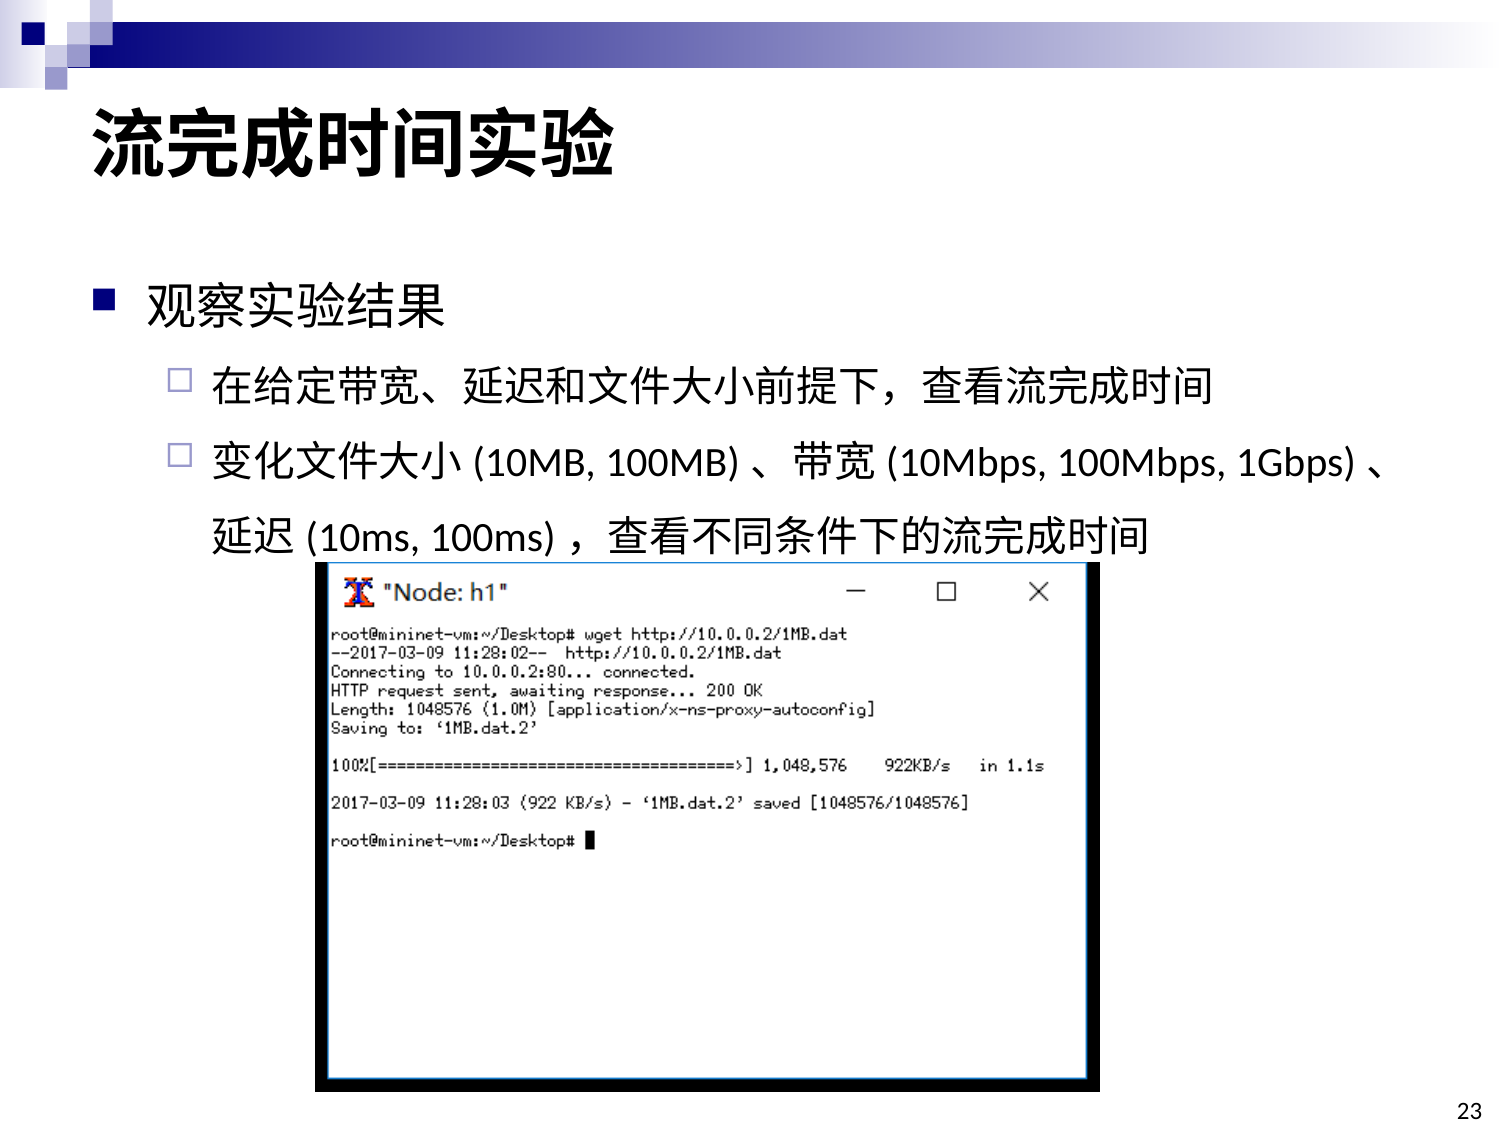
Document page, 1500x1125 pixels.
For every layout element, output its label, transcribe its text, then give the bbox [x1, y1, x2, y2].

list 观察实验结果 在给定带宽、延迟和文件大小前提下，查看流完成时间 变化文件大小(10MB, 100MB)、带宽(10Mbps, 100Mbps, 1Gbps)、延迟(10ms, 100ms)，查看不同条件下的流完成时间 [75, 237, 1425, 1063]
title 流完成时间实验 [75, 75, 1425, 209]
picture [315, 561, 1101, 1093]
slide_number 23 [1448, 1100, 1483, 1125]
